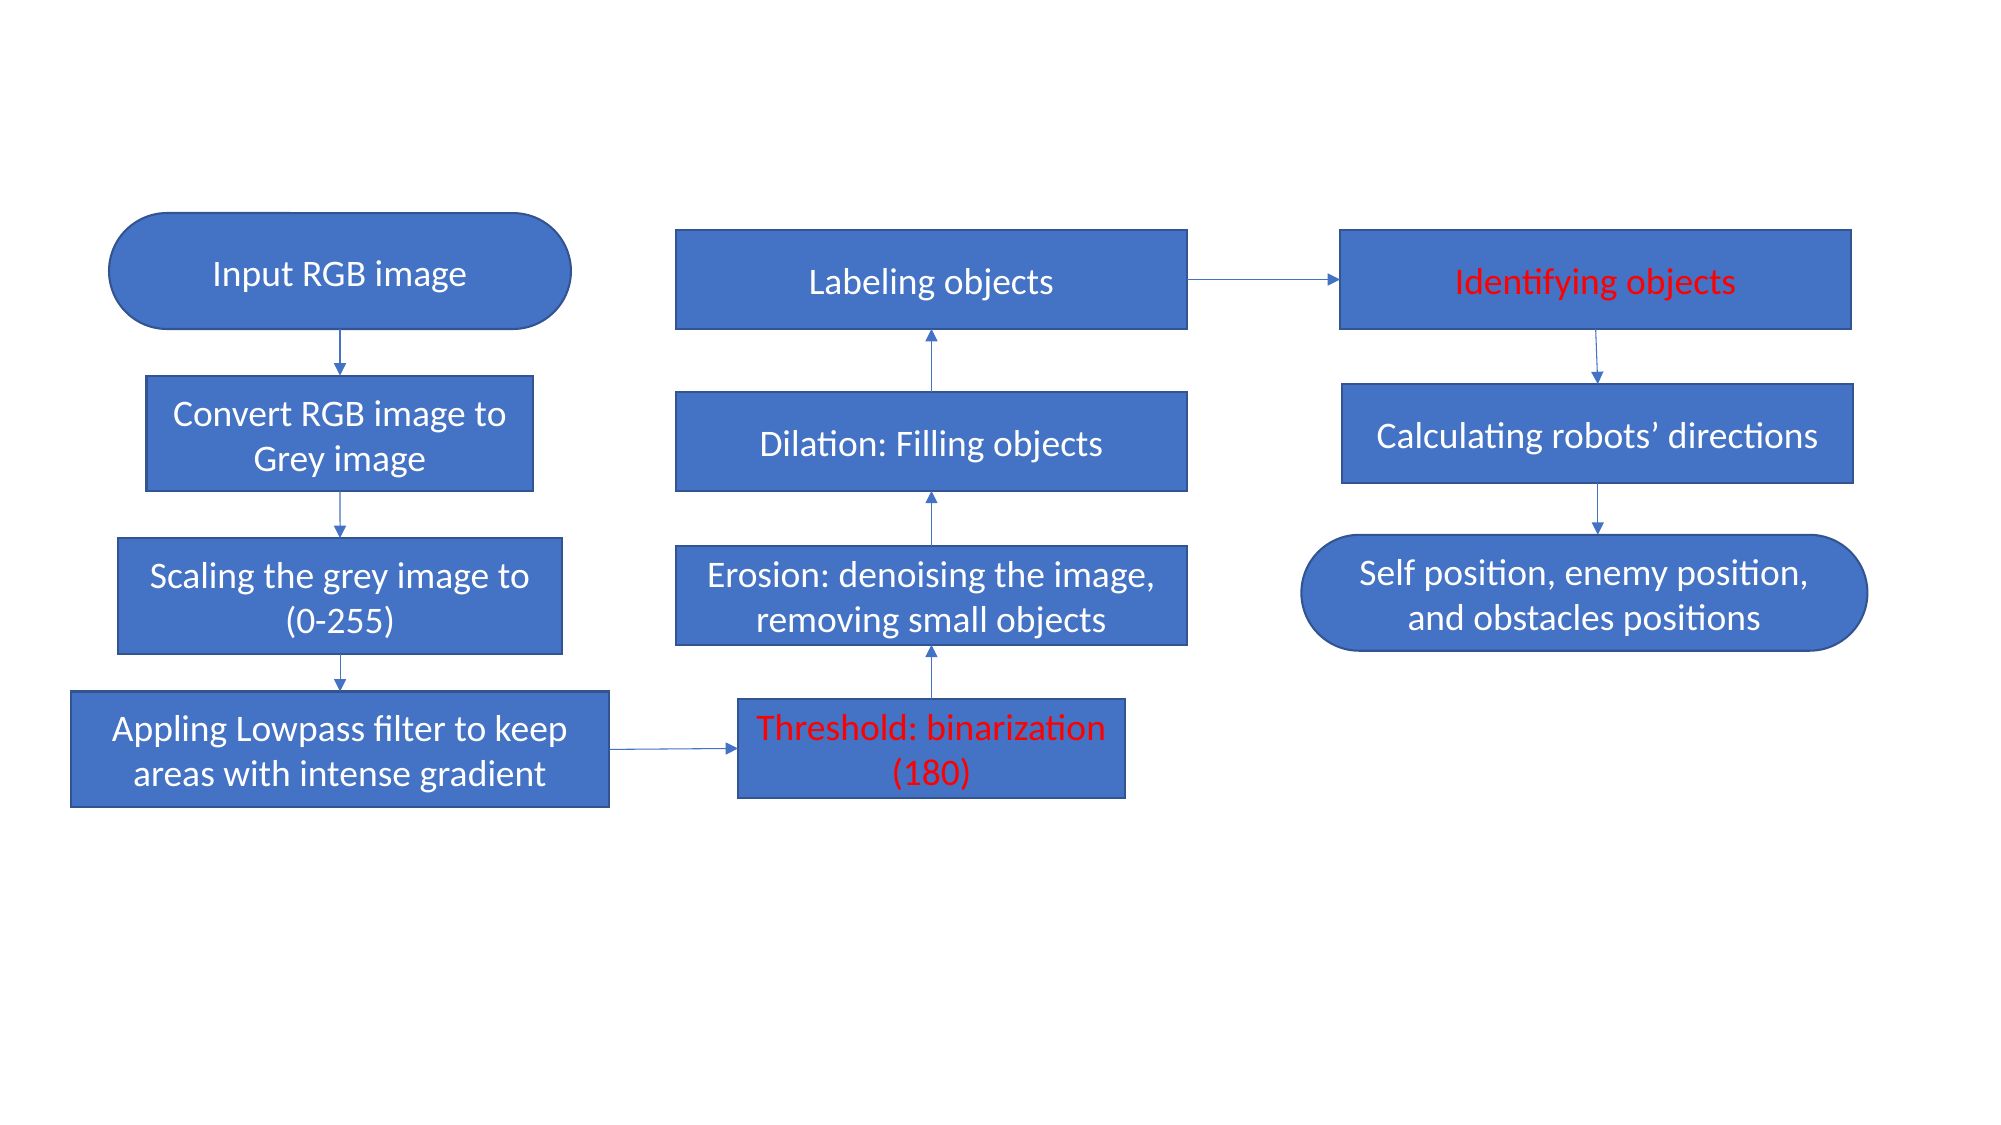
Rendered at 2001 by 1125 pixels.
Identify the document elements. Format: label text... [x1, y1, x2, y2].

text_box Dilation: Filling objects [675, 391, 1188, 492]
text_box Convert RGB image to Grey image [145, 375, 534, 492]
text_box Calculating robots’ directions [1341, 383, 1854, 484]
text_box Input RGB image [107, 211, 572, 331]
text_box Threshold: binarization (180) [737, 698, 1126, 799]
text_box Appling Lowpass filter to keep areas with intense gradient [70, 690, 610, 808]
text_box Labeling objects [675, 229, 1188, 330]
text_box Identifying objects [1339, 229, 1852, 330]
text_box Self position, enemy position, and obstacles positions [1300, 533, 1869, 652]
text_box Scaling the grey image to (0-255) [117, 537, 563, 655]
text_box Erosion: denoising the image, removing small objects [675, 545, 1188, 646]
